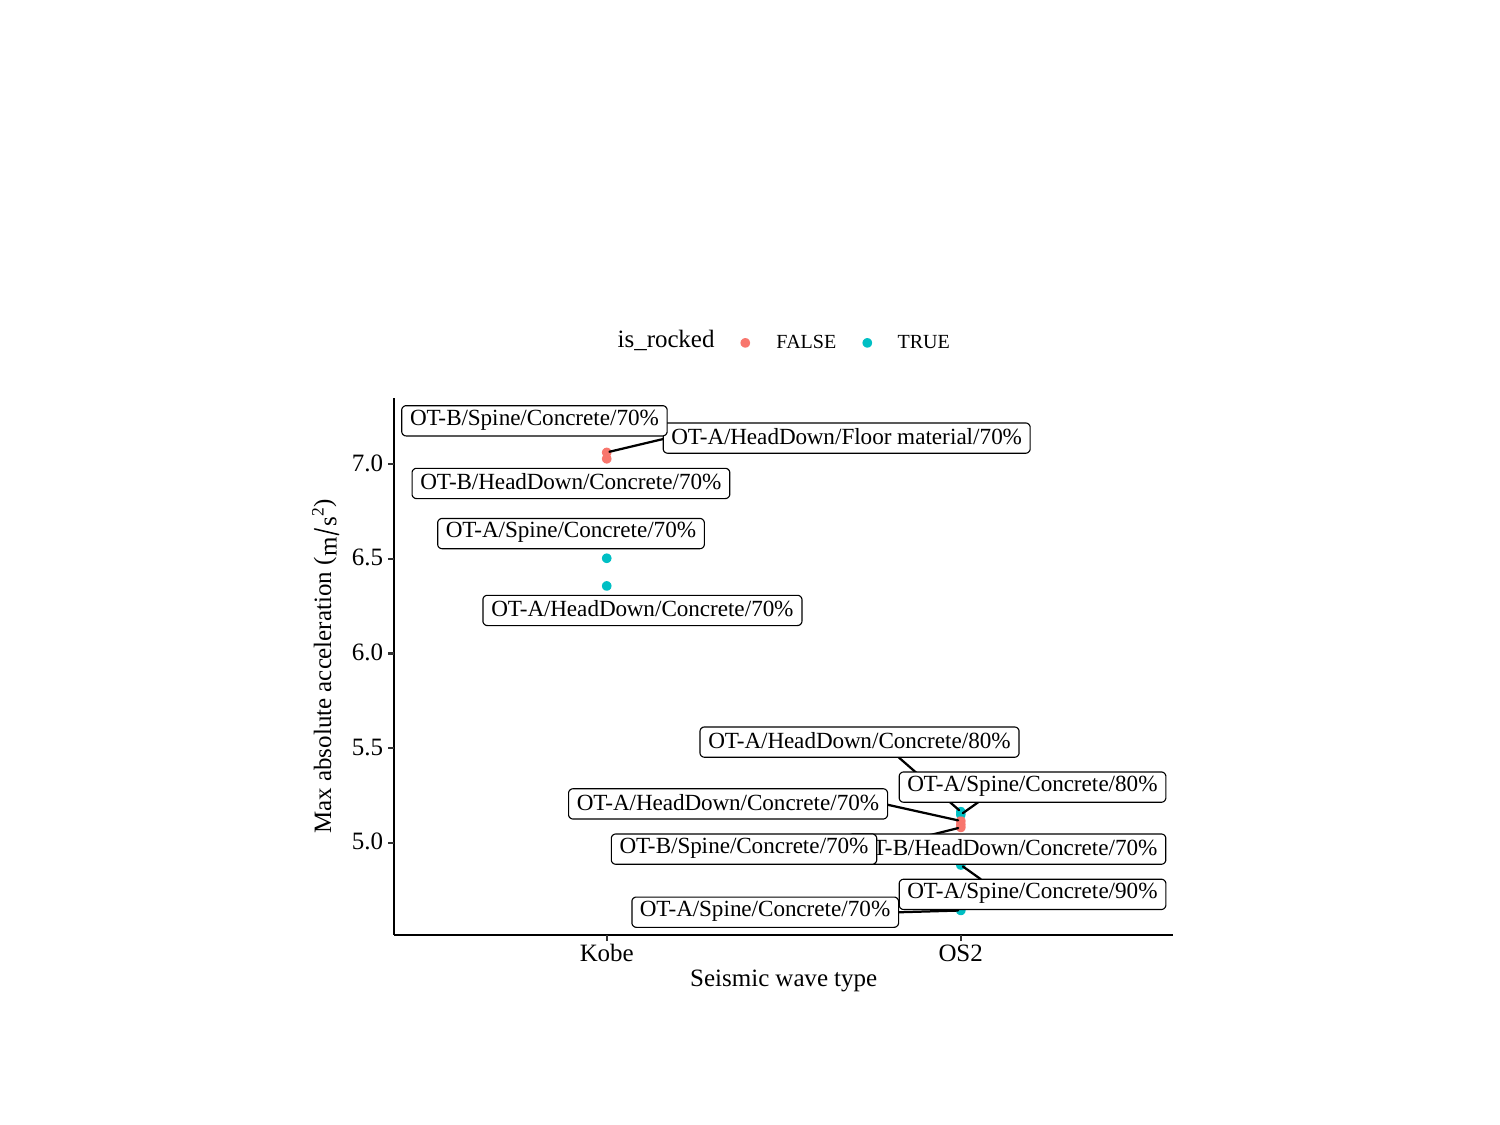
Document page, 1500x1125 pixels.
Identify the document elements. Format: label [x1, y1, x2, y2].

text_box [299, 299, 1186, 1009]
